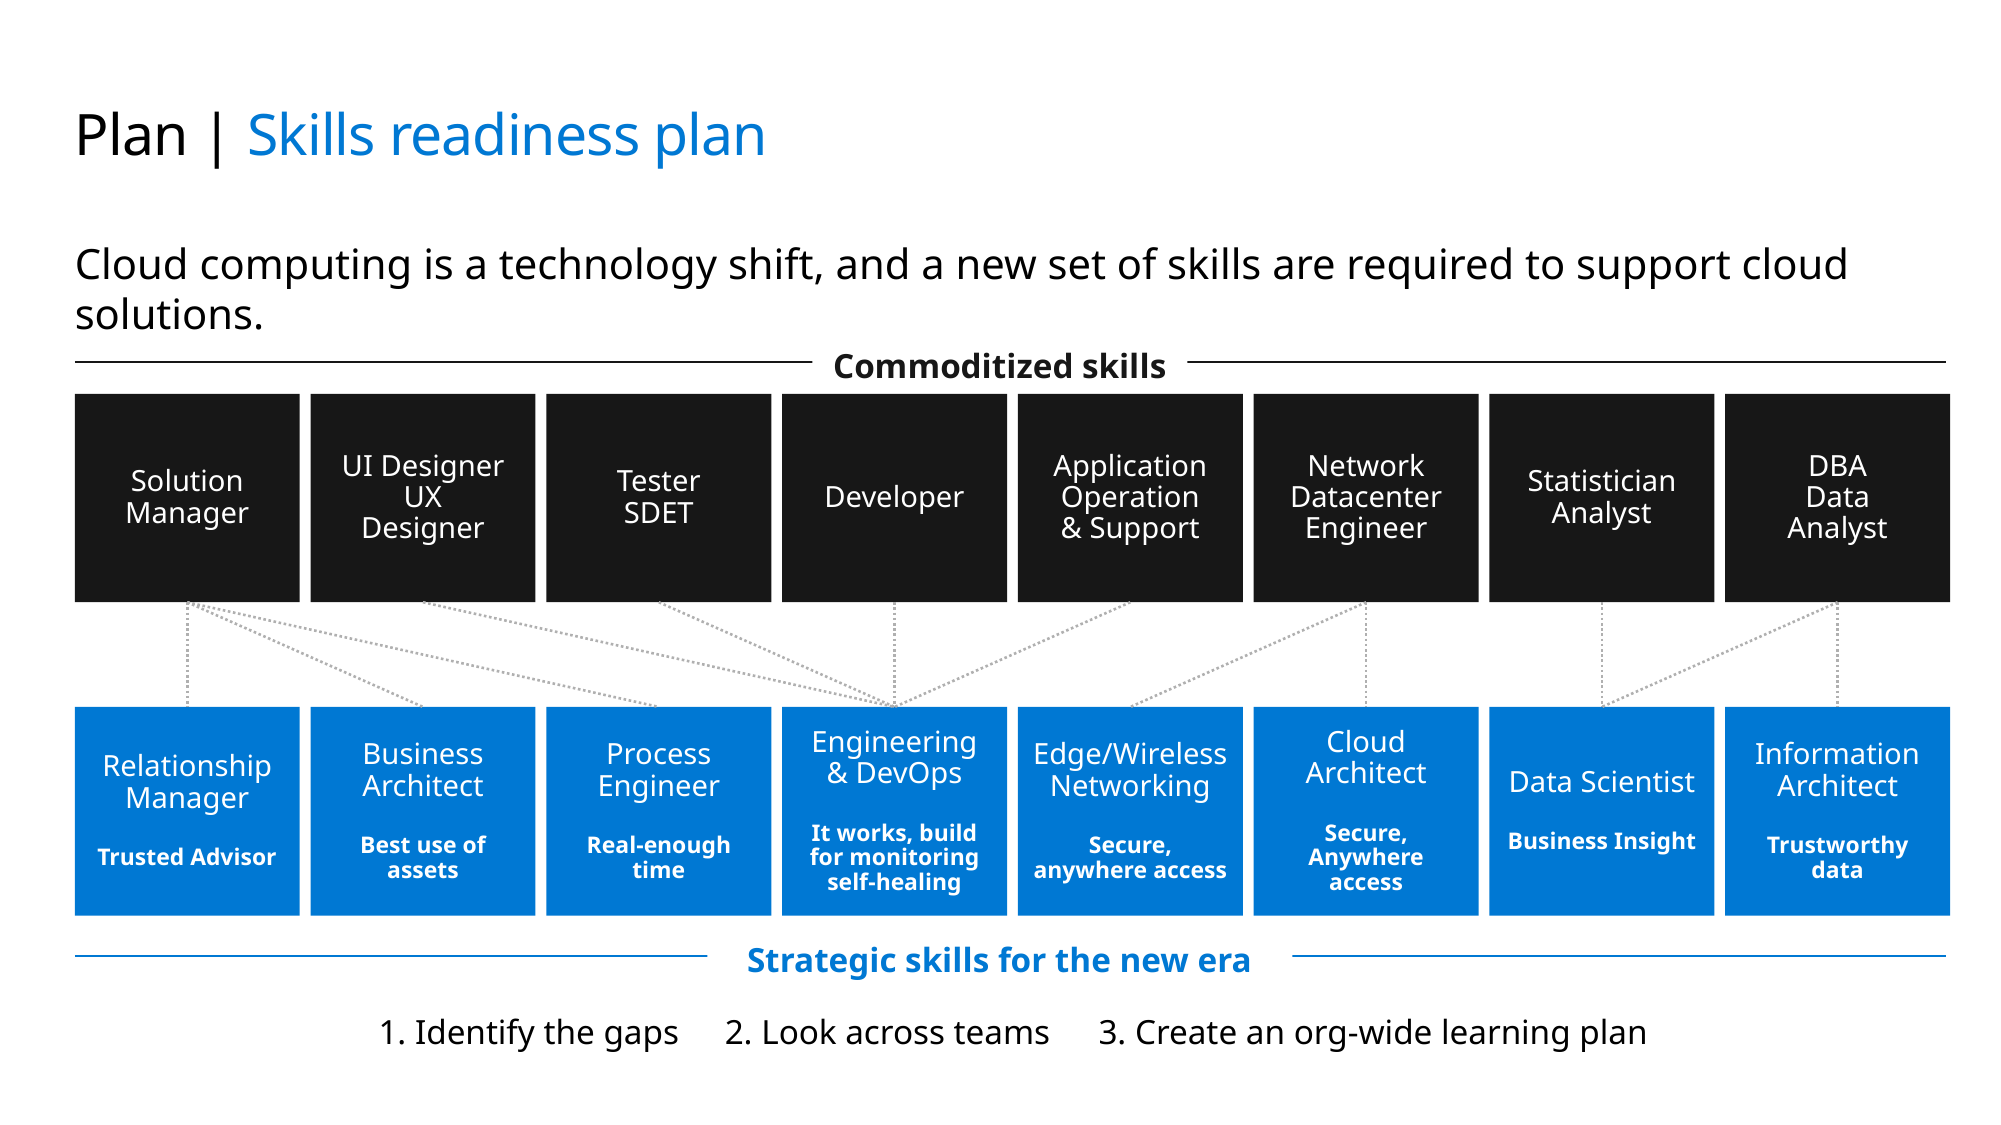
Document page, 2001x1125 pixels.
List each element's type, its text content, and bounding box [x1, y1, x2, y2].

text_box Statistician Analyst [1489, 393, 1715, 603]
text_box Engineering & DevOps It works, build for monitoring self-healing [781, 708, 1008, 916]
text_box Edge/Wireless Networking Secure, anywhere access [1017, 708, 1244, 916]
text_box DBA Data Analyst [1724, 393, 1951, 603]
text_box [658, 601, 894, 708]
text_box Strategic skills for the new era [707, 930, 1293, 955]
text_box Solution Manager [74, 393, 300, 603]
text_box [1130, 601, 1367, 708]
list Cloud computing is a technology shift, and a new set of skills are required to support cloud solutions. [74, 238, 1947, 340]
text_box Commoditized skills [812, 363, 1188, 386]
text_box 3. Create an org-wide learning plan [1021, 1002, 1726, 1052]
text_box Commoditized skills [812, 336, 1188, 361]
text_box UI Designer UX Designer [310, 393, 536, 601]
text_box Developer [781, 393, 1008, 601]
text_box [894, 601, 1130, 708]
text_box Application Operation & Support [1017, 393, 1244, 601]
text_box Tester SDET [546, 393, 772, 601]
text_box Data Scientist Business Insight [1489, 706, 1715, 916]
text_box 1. Identify the gaps [274, 1002, 632, 1052]
text_box Relationship Manager Trusted Advisor [74, 706, 300, 916]
text_box Information Architect Trustworthy data [1724, 706, 1951, 916]
text_box Strategic skills for the new era [707, 957, 1293, 980]
title Plan | Skills readiness plan [74, 101, 1930, 168]
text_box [187, 601, 422, 708]
text_box Process Engineer Real-enough time [546, 708, 772, 916]
text_box 2. Look across teams [632, 1002, 1021, 1052]
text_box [1601, 601, 1838, 708]
text_box Network Datacenter Engineer [1253, 393, 1479, 603]
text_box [422, 601, 658, 708]
text_box Cloud Architect Secure, Anywhere access [1253, 706, 1479, 916]
text_box Business Architect Best use of assets [310, 708, 536, 916]
